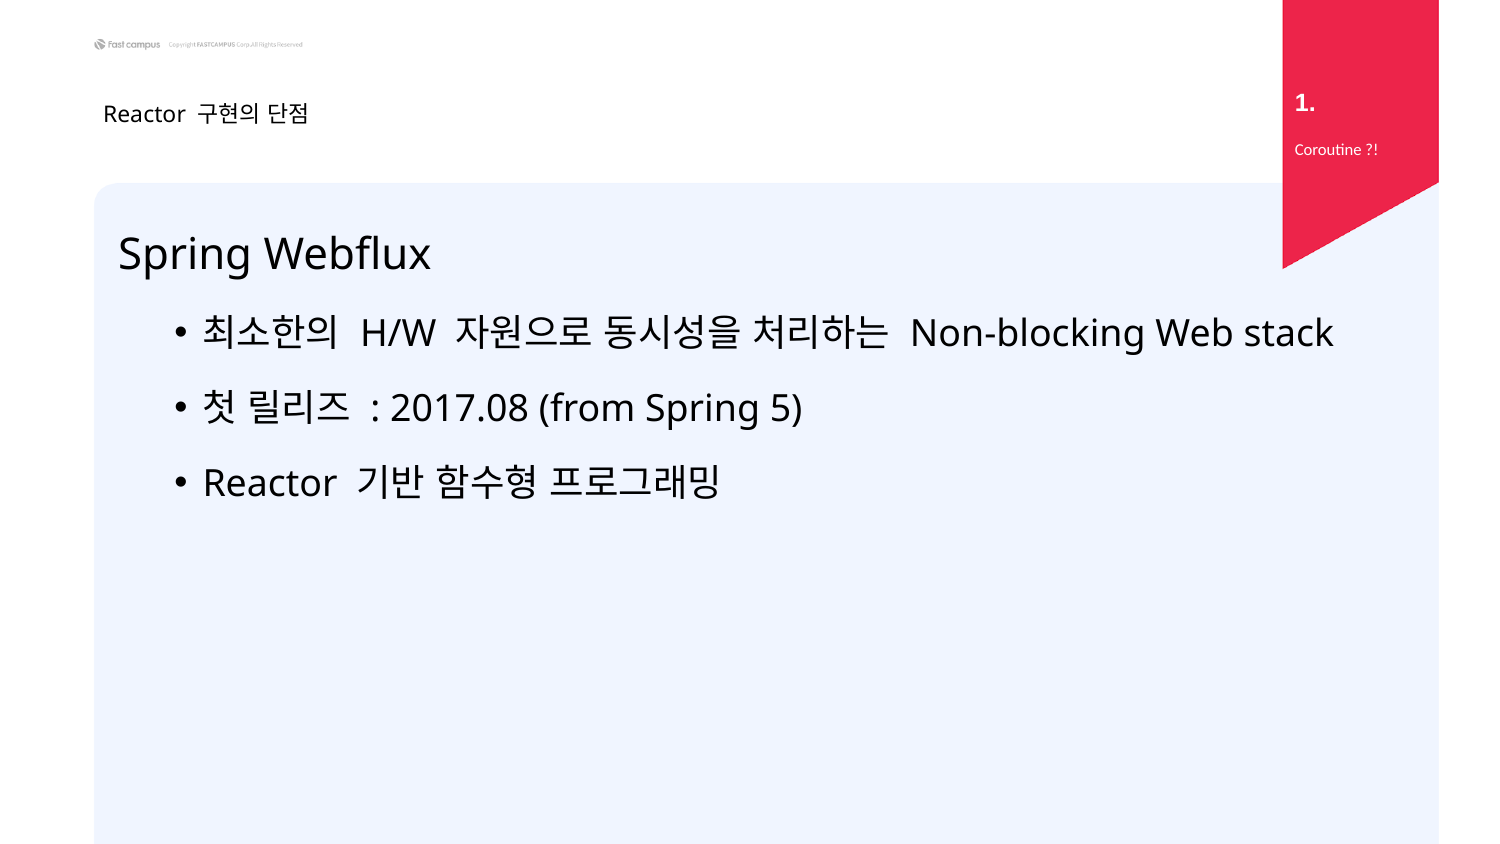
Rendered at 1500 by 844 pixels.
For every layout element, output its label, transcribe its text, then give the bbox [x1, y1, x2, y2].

picture [0, 0, 1500, 844]
text_box Coroutine ?! [1281, 135, 1438, 184]
title Reactor 구현의 단점 [103, 95, 1281, 167]
text_box 1. [1281, 86, 1438, 135]
list Spring Webflux 최소한의 H/W 자원으로 동시성을 처리하는 Non-blocking Web stack 첫 릴리즈 : 2017.08 (from Spring 5) Reactor 기반 함수형 프로그래밍 [103, 192, 1397, 844]
